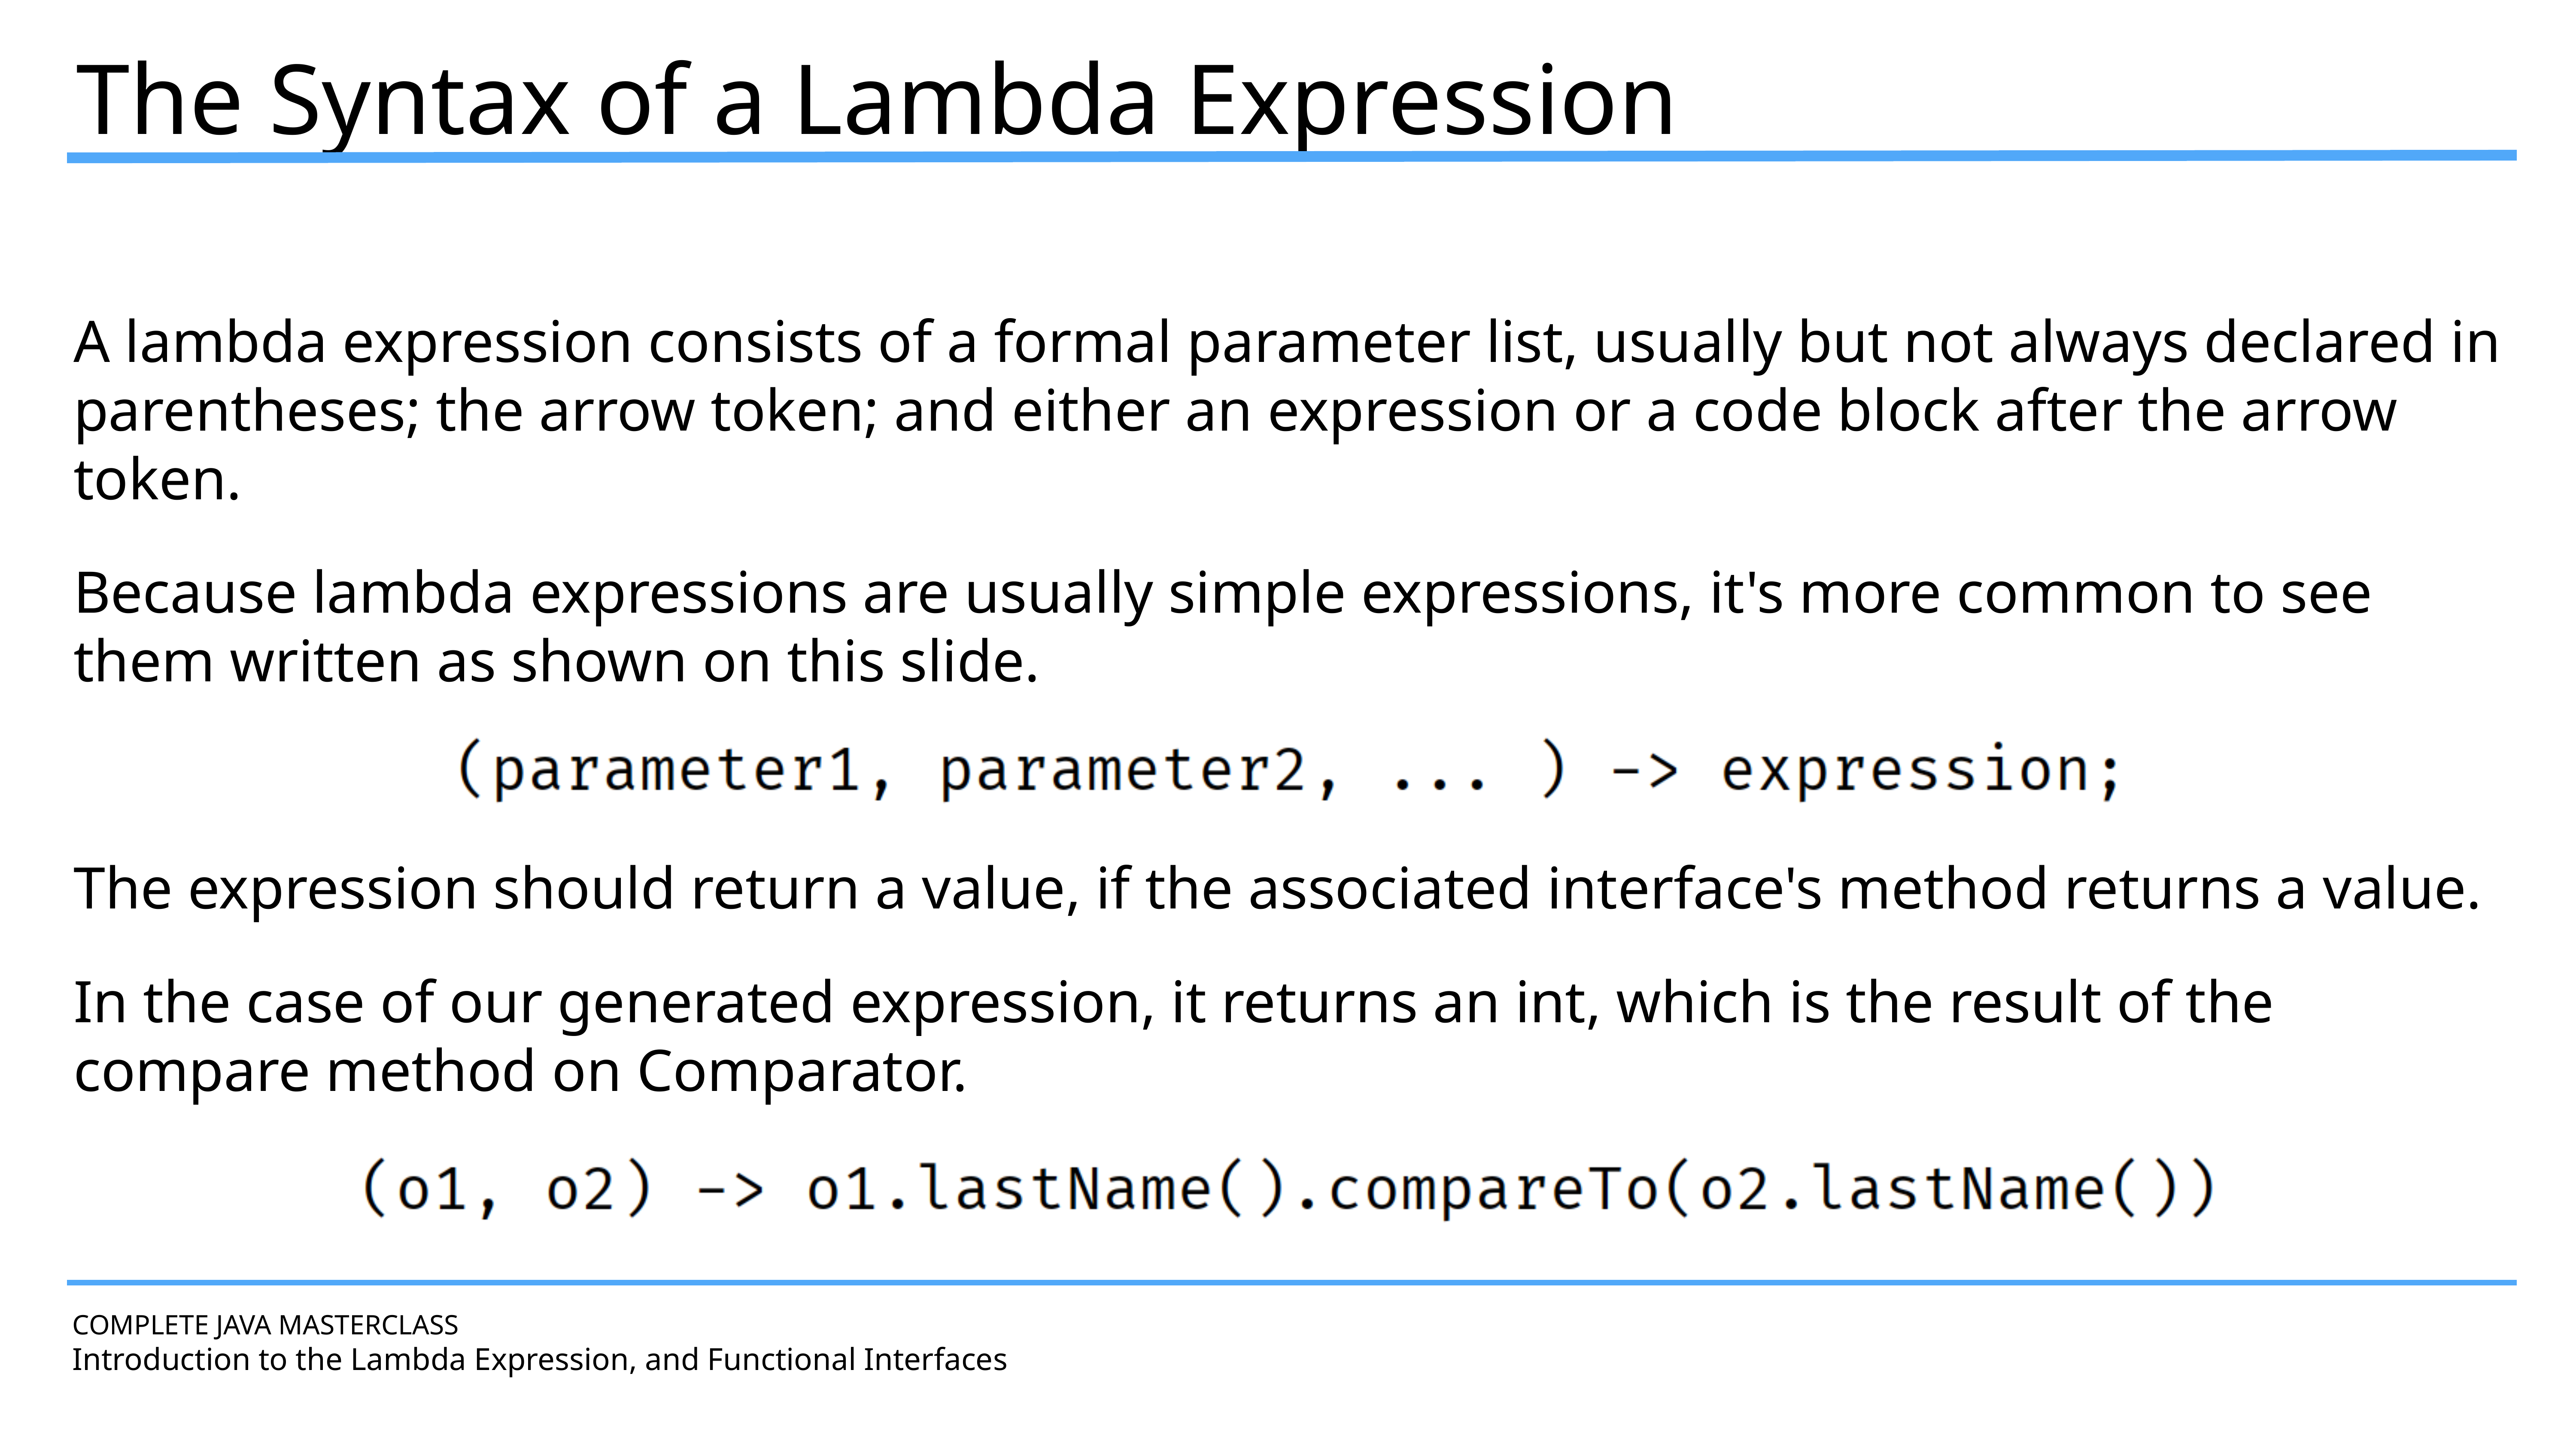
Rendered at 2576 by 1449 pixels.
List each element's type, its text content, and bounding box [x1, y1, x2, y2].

picture [357, 1148, 2219, 1231]
text_box COMPLETE JAVA MASTERCLASS Introduction to the Lambda Expression, and Functional Interfaces [67, 1302, 1195, 1382]
picture [452, 733, 2123, 811]
text_box A lambda expression consists of a formal parameter list, usually but not always declared in parentheses; the arrow token; and either an expression or a code block after the arrow token. Because lambda expressions are usually simple expressions, it's more common to see them written as shown on this slide. The expression should return a value, if the associated interface's method returns a value. In the case of our generated expression, it returns an int, which is the result of the compare method on Comparator. [67, 301, 2517, 1139]
text_box The Syntax of a Lambda Expression [70, 32, 1684, 159]
